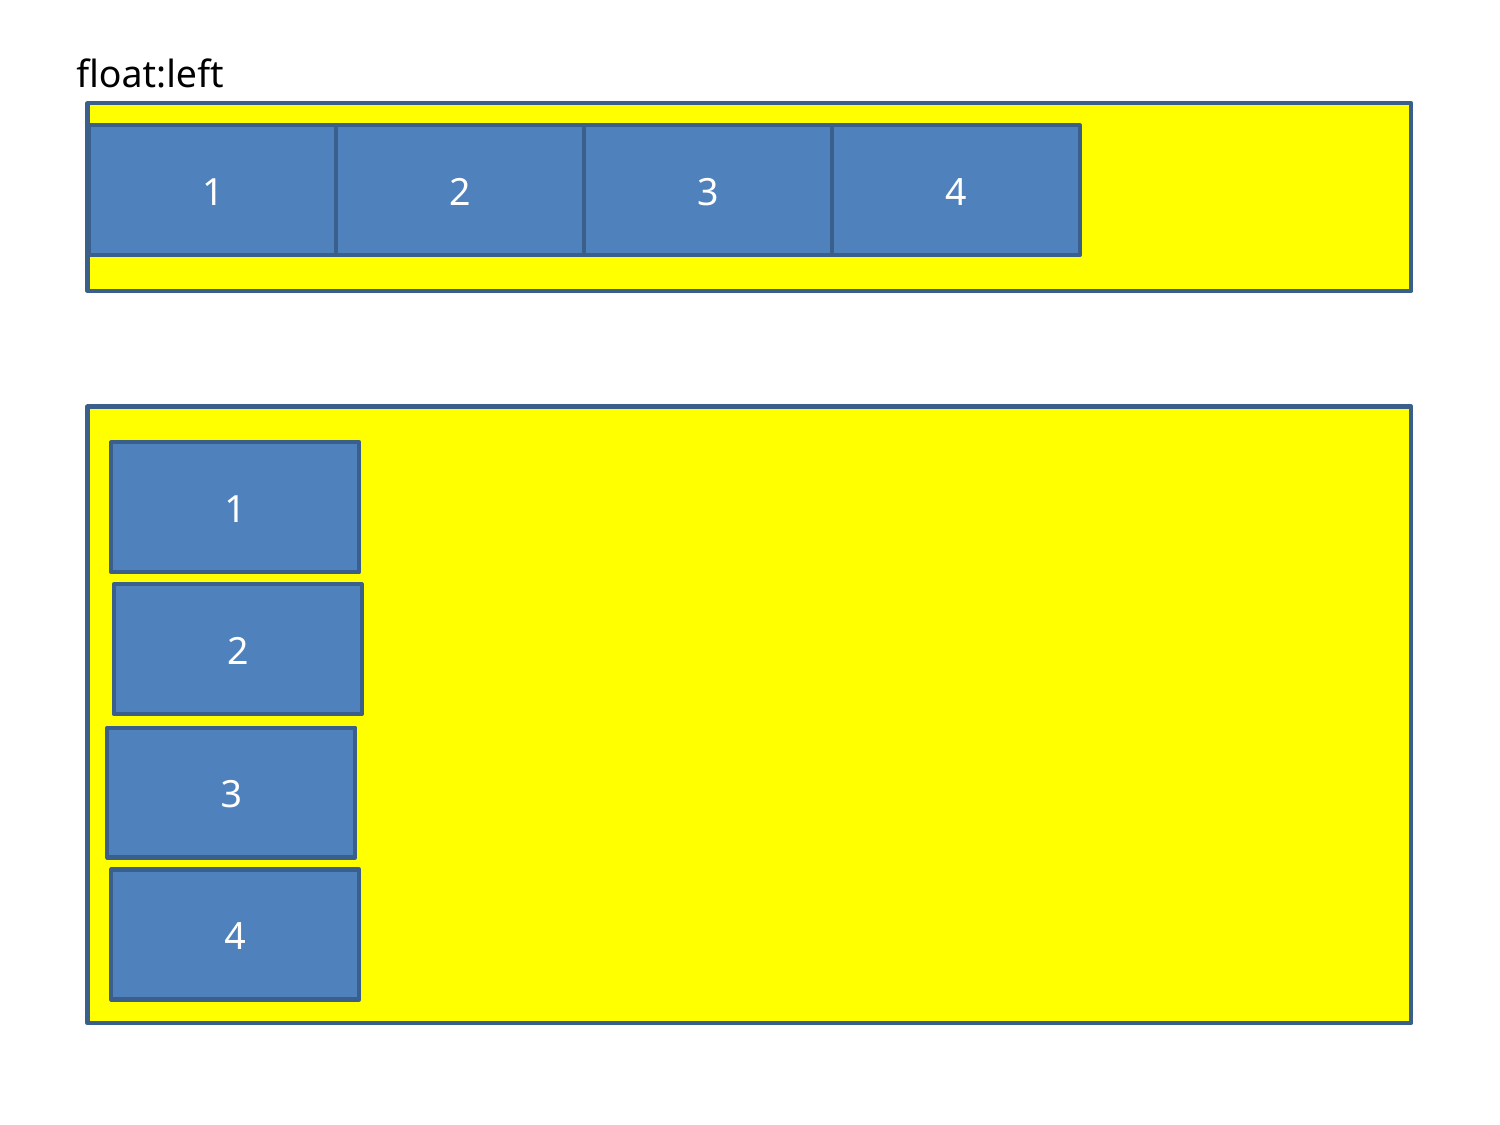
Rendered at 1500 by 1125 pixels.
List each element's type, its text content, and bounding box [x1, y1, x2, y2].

text_box 4 [830, 123, 1082, 257]
text_box 2 [334, 123, 582, 257]
text_box 1 [87, 123, 334, 257]
text_box 2 [112, 582, 364, 716]
text_box 3 [105, 726, 357, 860]
text_box [85, 101, 1413, 293]
text_box float:left [61, 42, 239, 103]
text_box 1 [109, 440, 361, 574]
text_box [85, 404, 1413, 1025]
text_box 4 [109, 867, 361, 1002]
text_box 3 [582, 123, 830, 257]
